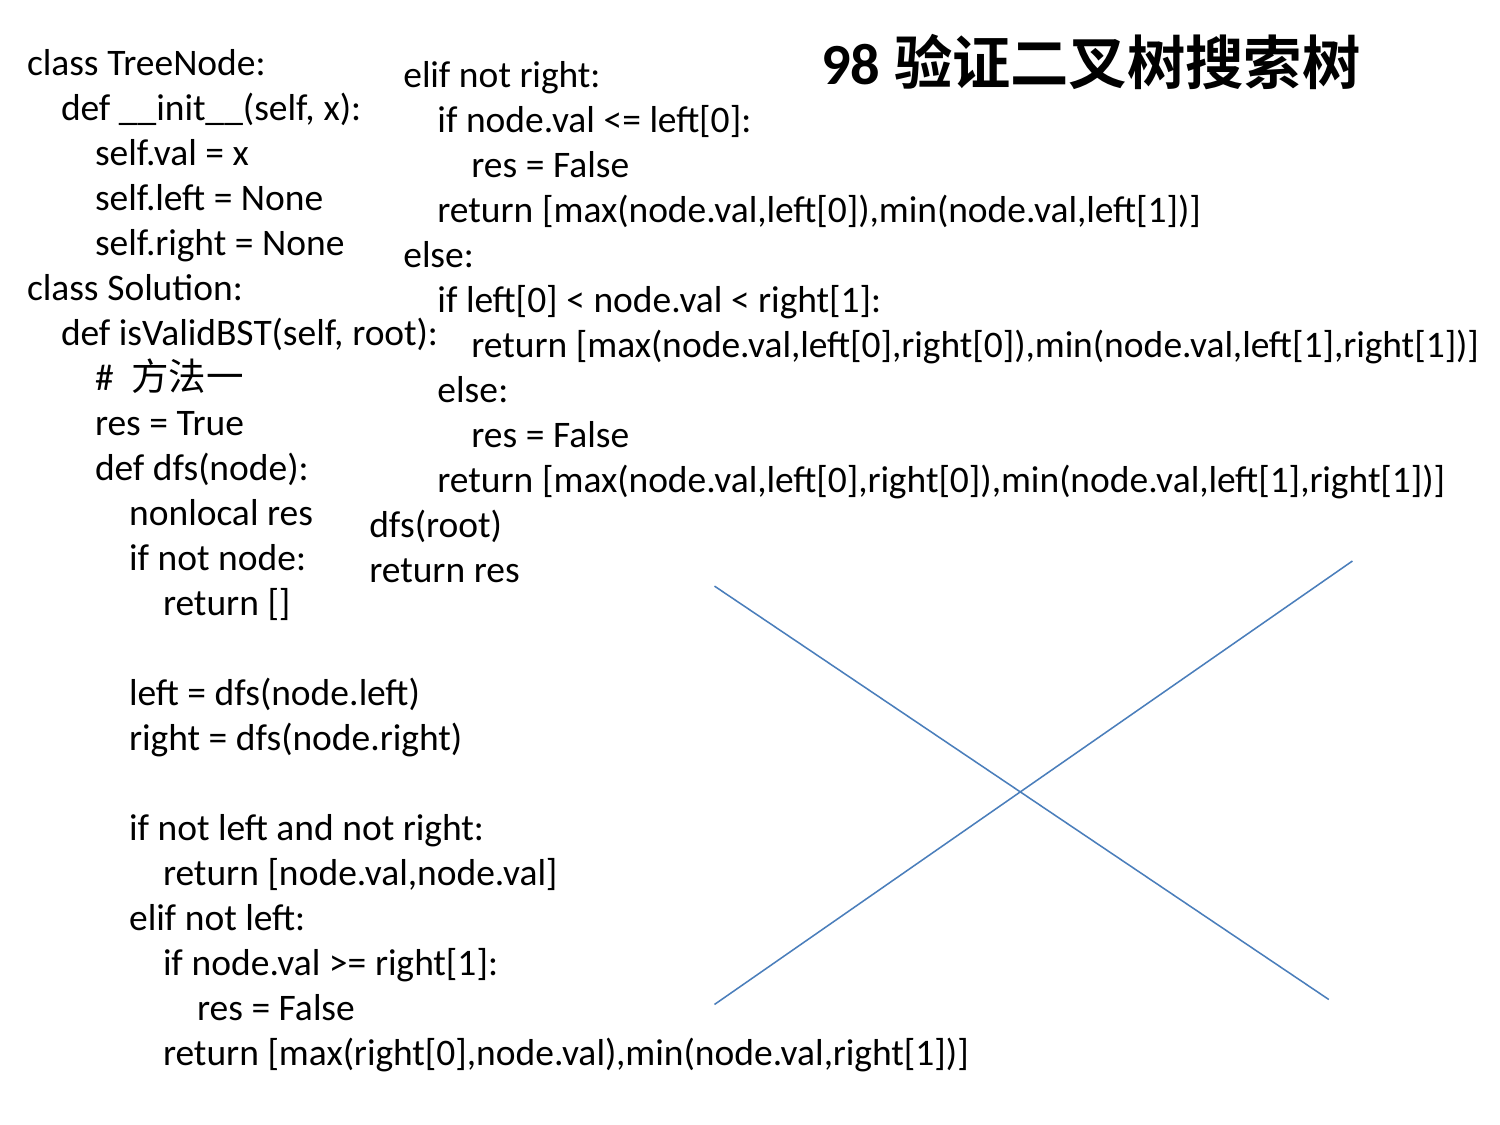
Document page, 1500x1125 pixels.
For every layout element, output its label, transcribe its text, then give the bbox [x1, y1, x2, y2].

text_box elif not right: if node.val <= left[0]: res = False return [max(node.val,left[0]),min(node.val,left[1])] else: if left[0] < node.val < right[1]: return [max(node.val,left[0],right[0]),min(node.val,left[1],right[1])] else: res = False return [max(node.val,left[0],right[0]),min(node.val,left[1],right[1])] dfs(root) return res [286, 42, 1495, 643]
text_box class TreeNode: def __init__(self, x): self.val = x self.left = None self.right = None class Solution: def isValidBST(self, root): # 方法一 res = True def dfs(node): nonlocal res if not node: return [] left = dfs(node.left) right = dfs(node.right) if not left and not right: return [node.val,node.val] elif not left: if node.val >= right[1]: res = False return [max(right[0],node.val),min(node.val,right[1])] [12, 30, 985, 1081]
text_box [714, 560, 1353, 1005]
text_box 98验证二叉树搜索树 [806, 19, 1376, 104]
